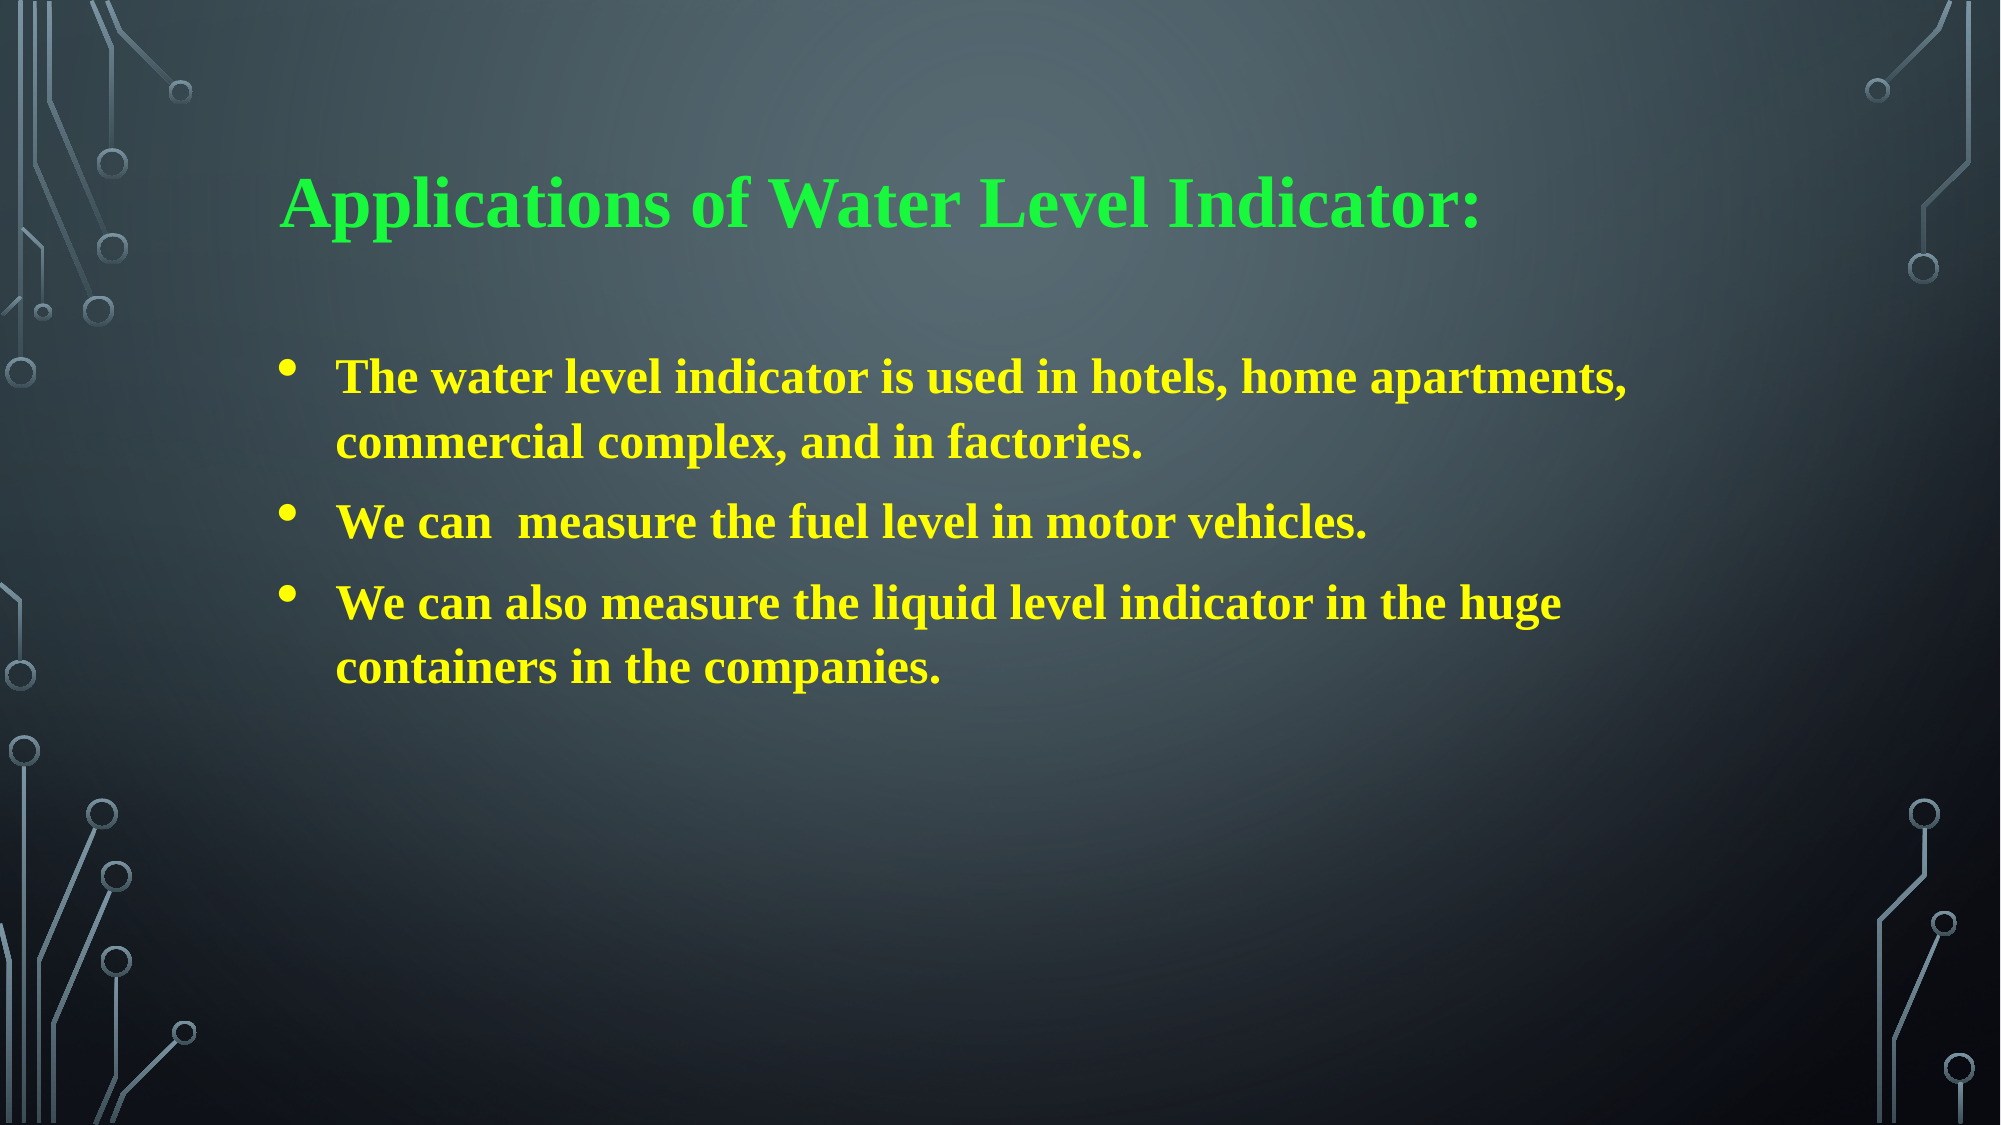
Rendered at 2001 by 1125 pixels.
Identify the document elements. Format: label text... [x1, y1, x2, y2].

text_box Applications of Water Level Indicator: The water level indicator is used in hotels, home apartments, commercial complex, and in factories. We can measure the fuel level in motor vehicles. We can also measure the liquid level indicator in the huge containers in the companies. [264, 141, 1701, 864]
